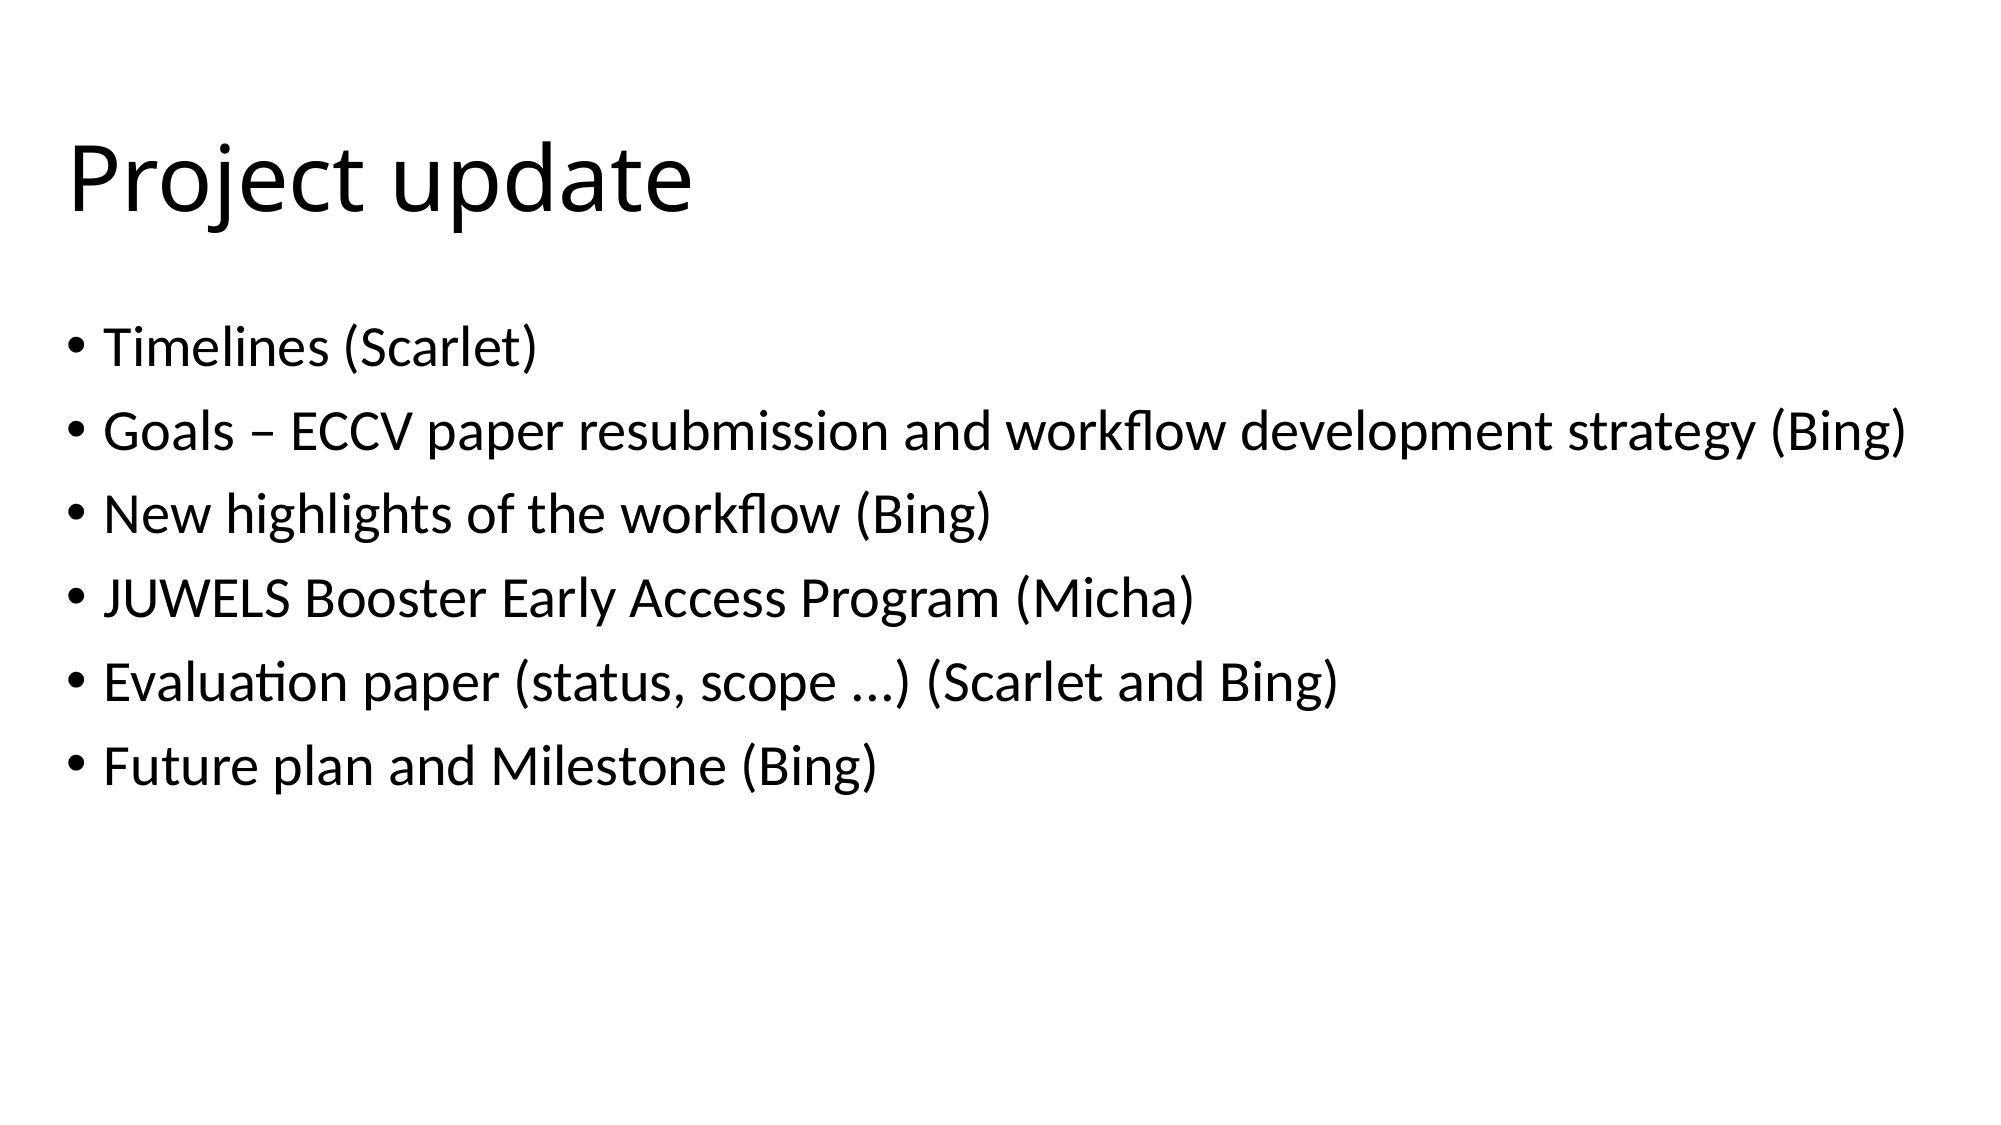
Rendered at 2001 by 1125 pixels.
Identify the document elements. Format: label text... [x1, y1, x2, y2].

text_box Timelines (Scarlet) Goals – ECCV paper resubmission and workflow development strategy (Bing) New highlights of the workflow (Bing) JUWELS Booster Early Access Program (Micha) Evaluation paper (status, scope ...) (Scarlet and Bing) Future plan and Milestone (Bing) [51, 308, 2000, 1023]
text_box Project update [51, 124, 1777, 342]
